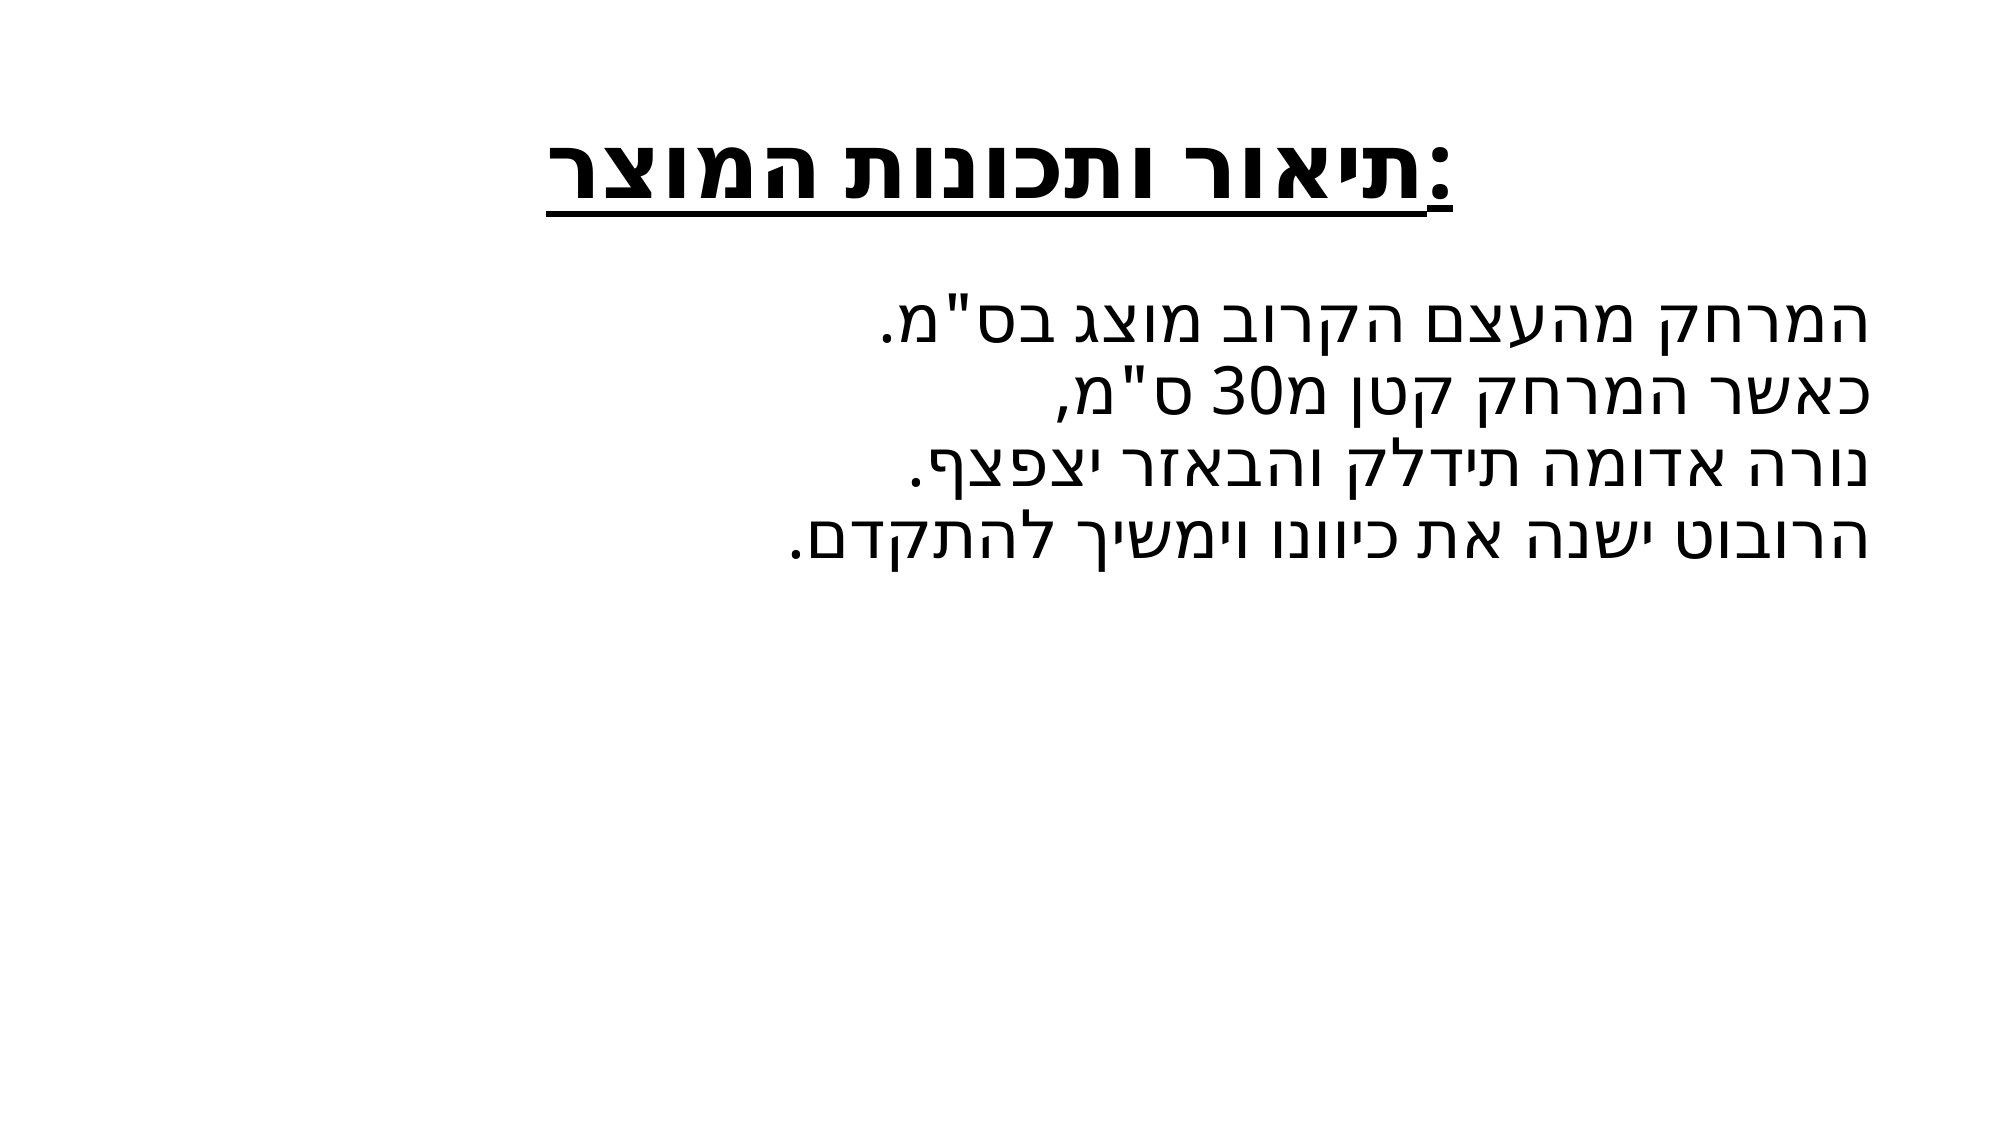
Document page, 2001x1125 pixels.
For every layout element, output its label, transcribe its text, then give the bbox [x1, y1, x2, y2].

title תיאור ותכונות המוצר: [137, 59, 1863, 278]
list המרחק מהעצם הקרוב מוצג בס"מ. כאשר המרחק קטן מ30 ס"מ, נורה אדומה תידלק והבאזר יצפצף. הרובוט ישנה את כיוונו וימשיך להתקדם. [234, 277, 1889, 587]
